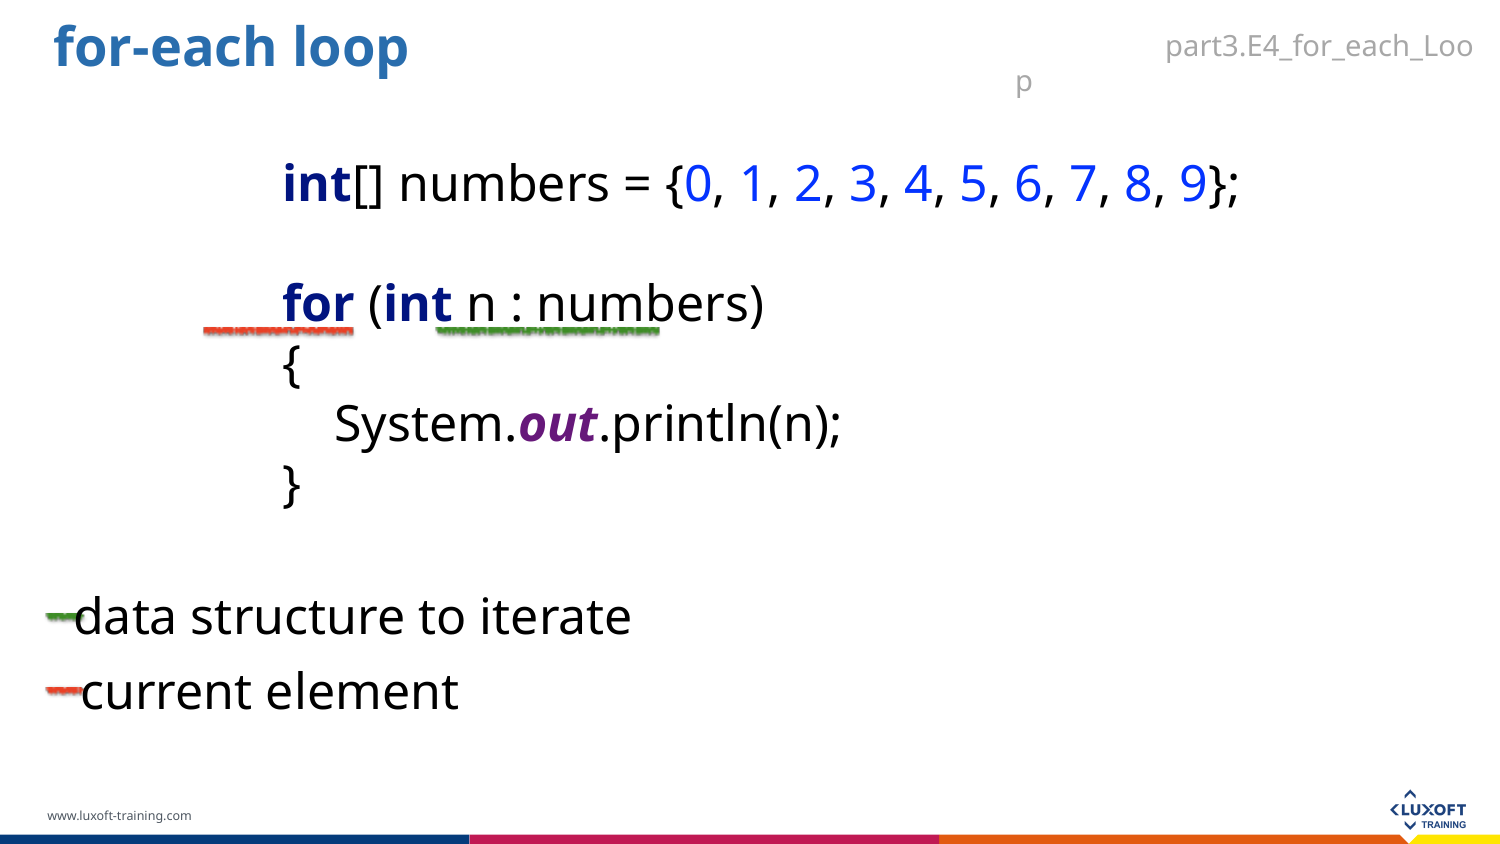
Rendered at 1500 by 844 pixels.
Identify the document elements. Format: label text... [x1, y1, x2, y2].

text_box data structure to iterate [67, 578, 639, 650]
picture [42, 686, 89, 698]
text_box for-each loop [47, 6, 1142, 84]
text_box current element [74, 653, 466, 725]
picture [432, 327, 662, 339]
text_box int[] numbers = {0, 1, 2, 3, 4, 5, 6, 7, 8, 9}; for (int n : numbers) { System.out.println(n); } [277, 145, 1247, 517]
text_box part3.E4_for_each_Loop [1009, 21, 1495, 103]
picture [200, 327, 360, 339]
picture [42, 612, 89, 624]
picture [1390, 789, 1466, 830]
